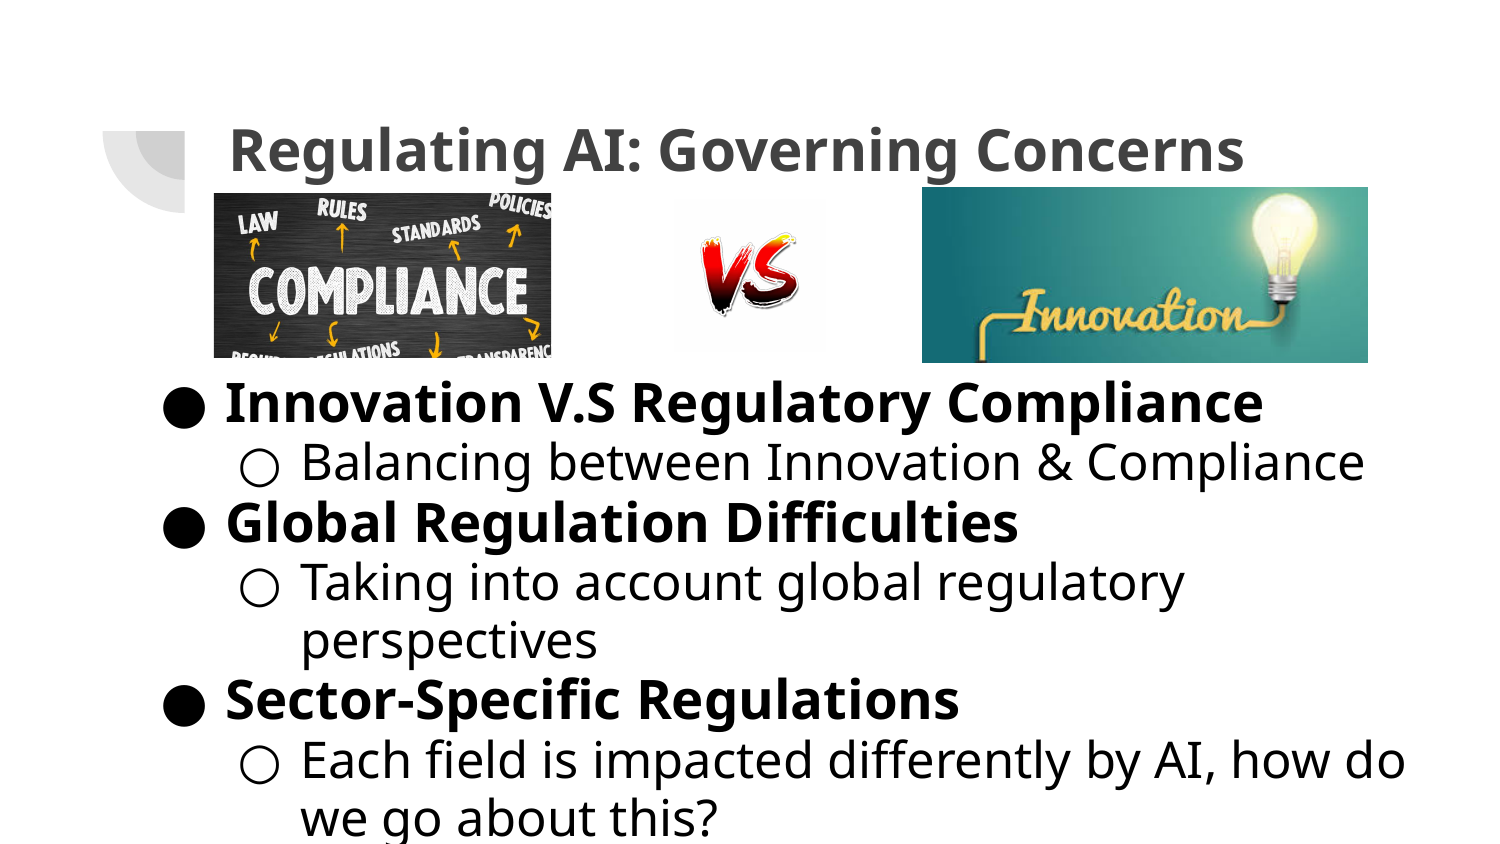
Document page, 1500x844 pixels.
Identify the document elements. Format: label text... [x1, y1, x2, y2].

picture [922, 187, 1368, 364]
picture [213, 193, 552, 358]
list Innovation V.S Regulatory Compliance Balancing between Innovation & Compliance Global Regulation Difficulties Taking into account global regulatory perspectives Sector-Specific Regulations Each field is impacted differently by AI, how do we go about this? [135, 357, 1446, 844]
title Regulating AI: Governing Concerns [213, 98, 1368, 263]
picture [673, 199, 827, 352]
